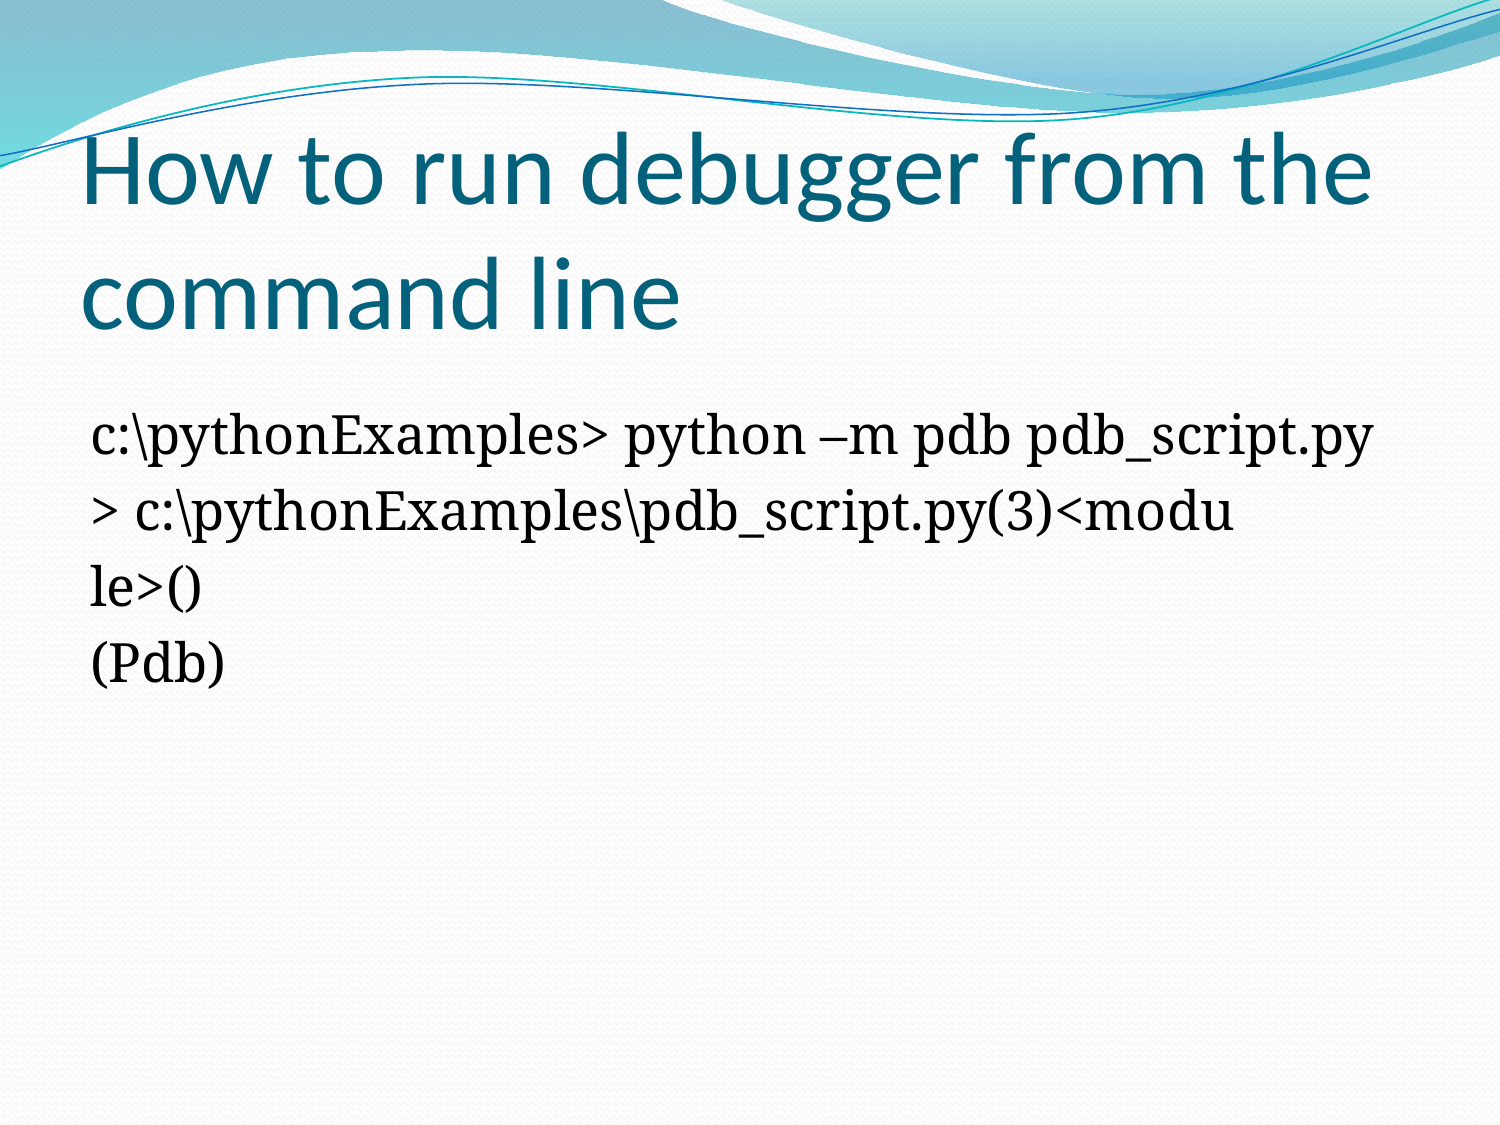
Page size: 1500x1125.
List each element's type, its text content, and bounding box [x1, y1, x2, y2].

list c:\pythonExamples> python –m pdb pdb_script.py > c:\pythonExamples\pdb_script.py(3)<modu le>() (Pdb) [75, 317, 1425, 1038]
title How to run debugger from the command line [80, 125, 1431, 351]
